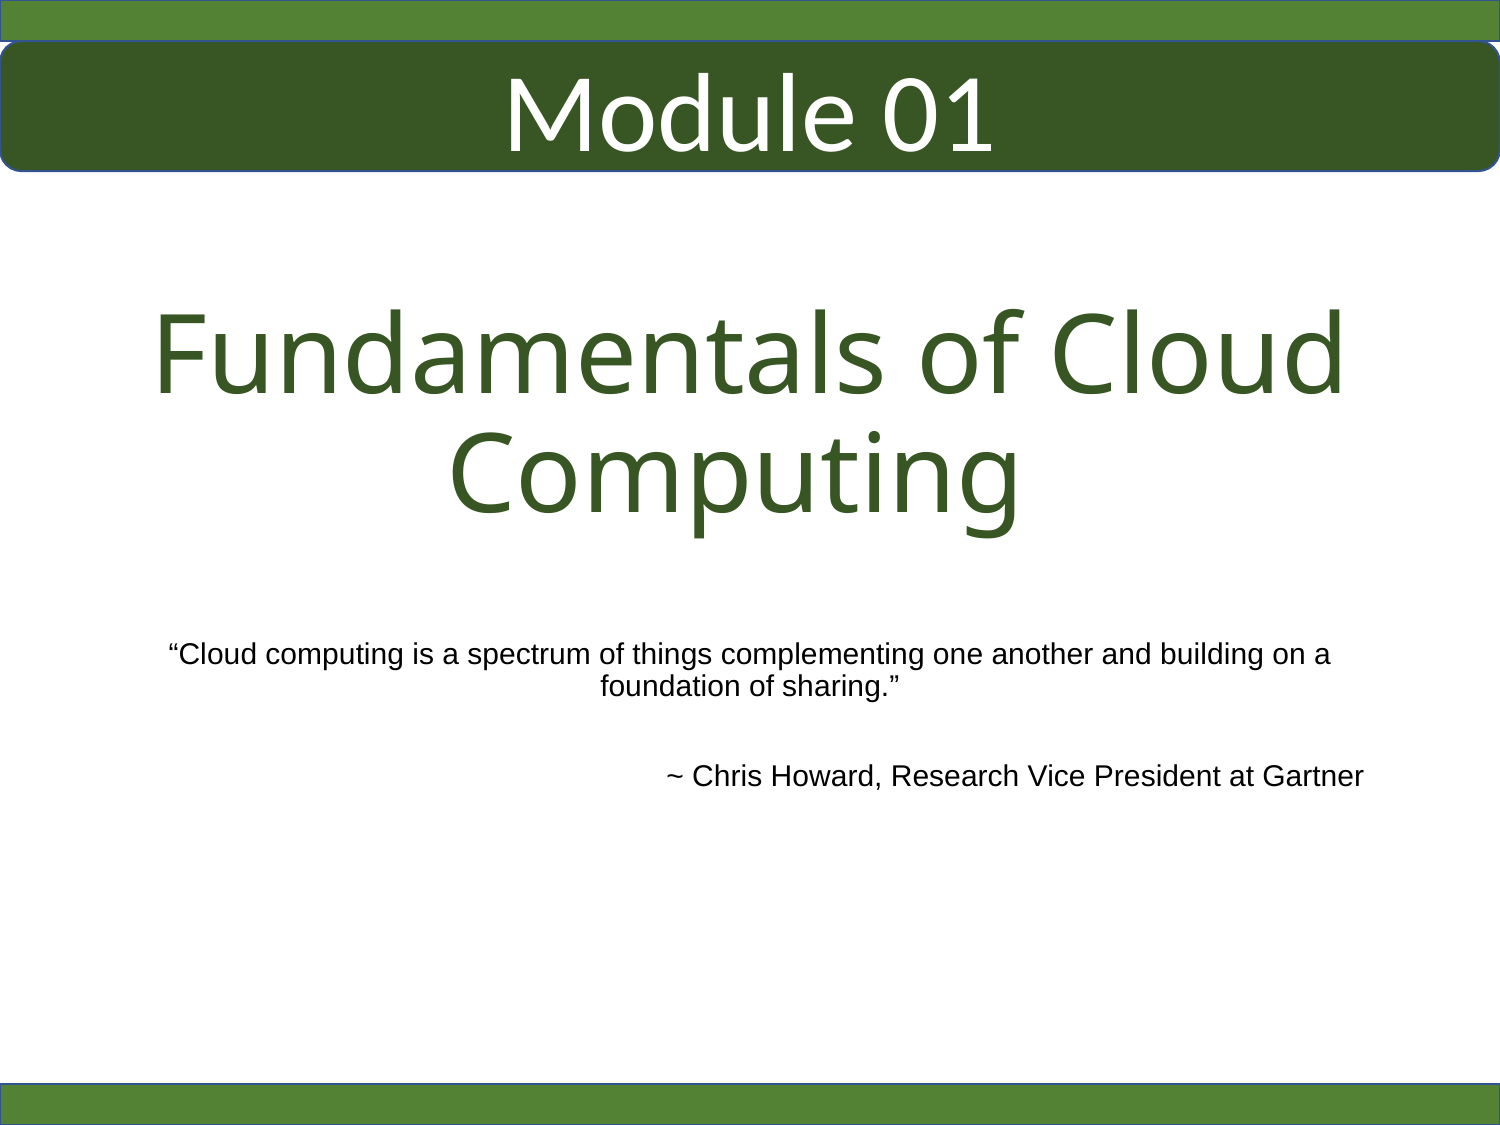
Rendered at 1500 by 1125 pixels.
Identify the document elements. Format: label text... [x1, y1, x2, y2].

text_box [0, 1083, 1500, 1125]
text_box Module 01 [0, 42, 1500, 173]
text_box [0, 0, 1500, 42]
subtitle Fundamentals of Cloud Computing “Cloud computing is a spectrum of things complementing one another and building on a foundation of sharing.” ~ Chris Howard, Research Vice President at Gartner [120, 242, 1380, 803]
